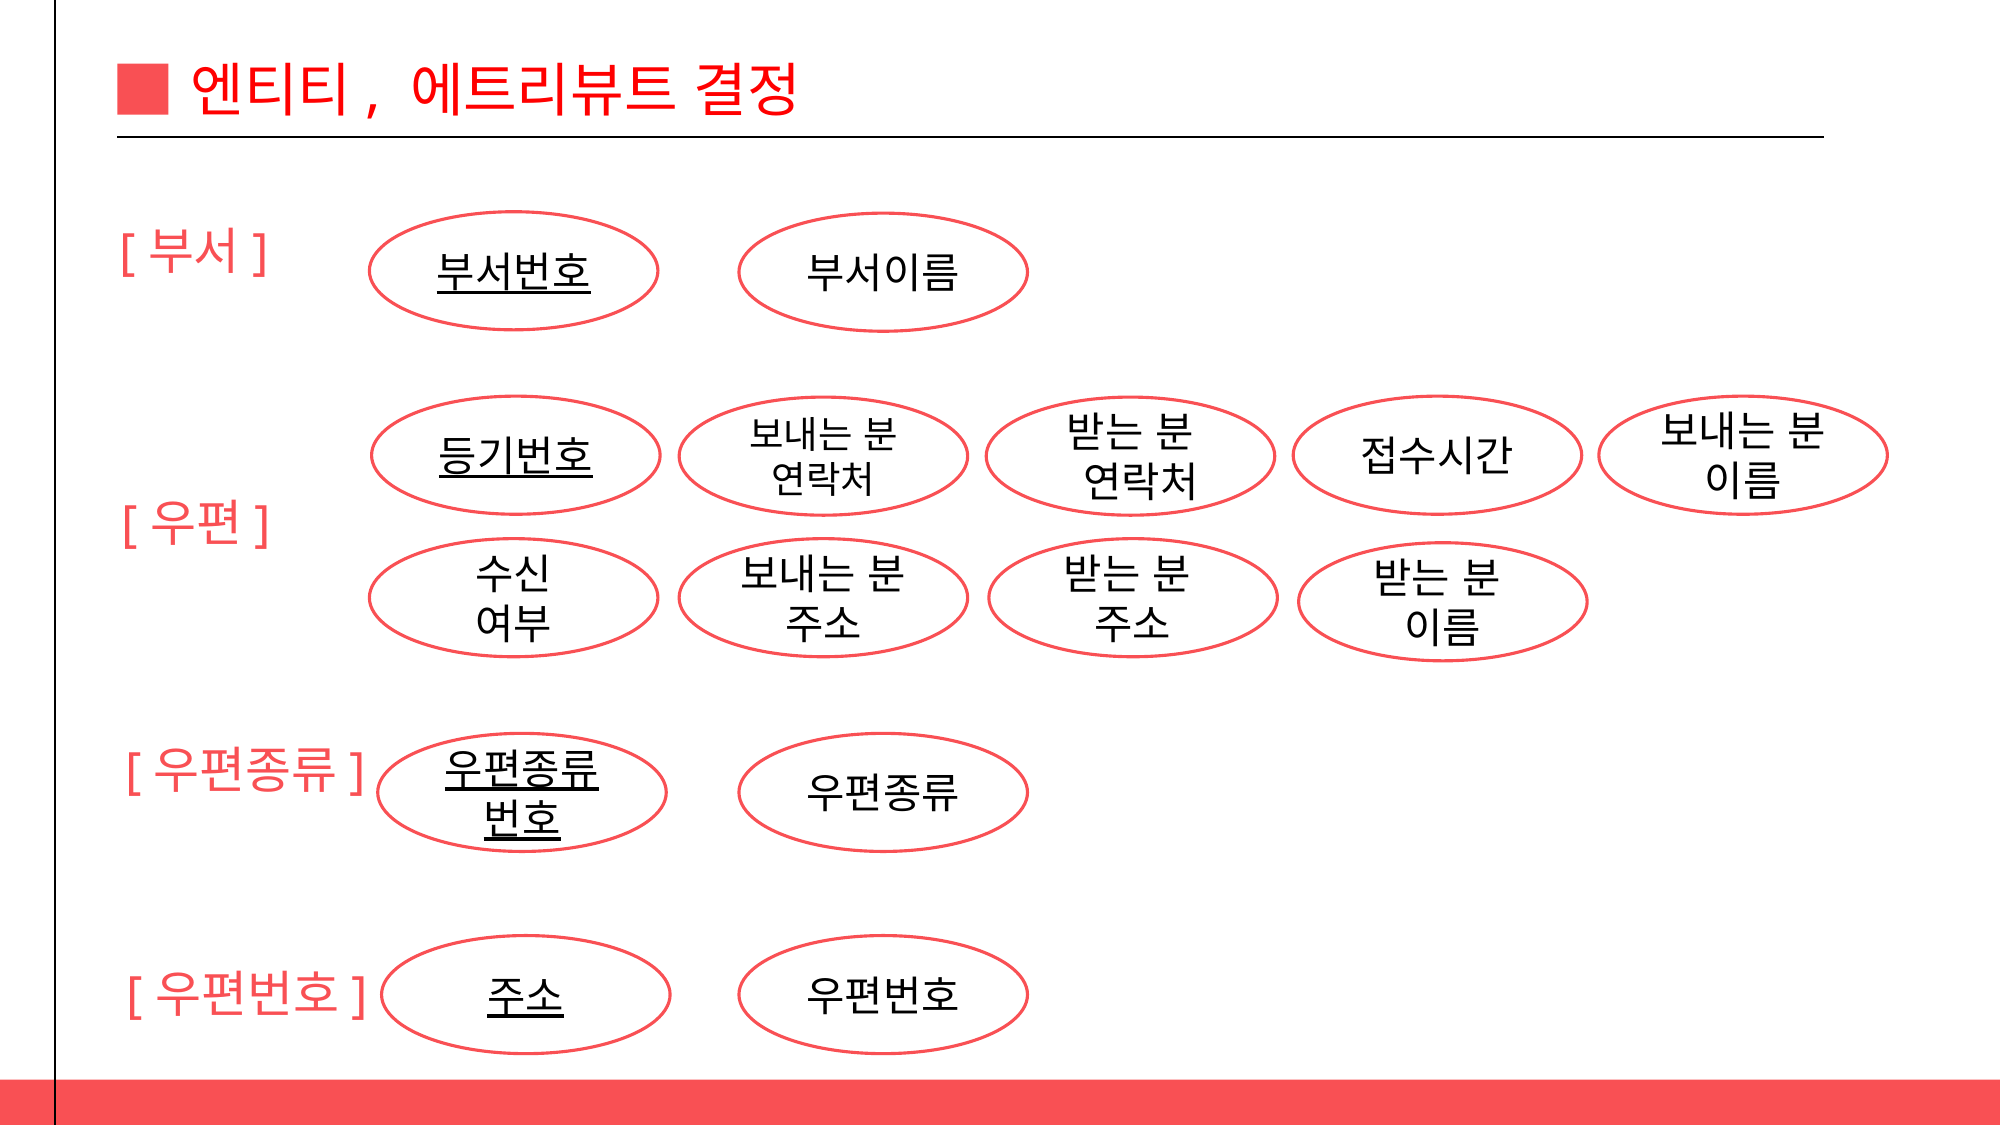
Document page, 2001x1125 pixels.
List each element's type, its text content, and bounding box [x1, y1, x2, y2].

text_box 부서이름 [737, 212, 1029, 333]
text_box [우편] [107, 483, 639, 609]
text_box 우편번호 [737, 934, 1029, 1055]
text_box [0, 1079, 54, 1125]
text_box 보내는 분 이름 [1597, 395, 1889, 516]
text_box 등기번호 [370, 395, 662, 516]
text_box 받는 분 주소 [987, 537, 1279, 658]
text_box 수신 여부 [368, 537, 659, 658]
text_box [우편번호] [112, 954, 644, 1080]
text_box 보내는 분 연락처 [678, 396, 969, 517]
text_box 접수시간 [1292, 395, 1583, 516]
text_box [116, 63, 169, 116]
text_box 주소 [380, 934, 672, 1055]
text_box [56, 1079, 2000, 1125]
text_box 받는 분 이름 [1297, 541, 1589, 662]
text_box 받는 분 연락처 [985, 396, 1276, 517]
text_box [부서] [104, 212, 637, 338]
text_box 엔티티, 에트리뷰트 결정 [175, 46, 912, 131]
text_box 보내는 분 주소 [678, 537, 969, 658]
text_box [우편종류] [110, 731, 642, 856]
text_box 우편종류 [737, 732, 1029, 853]
text_box 우편종류 번호 [376, 732, 668, 853]
text_box 부서번호 [368, 210, 659, 331]
